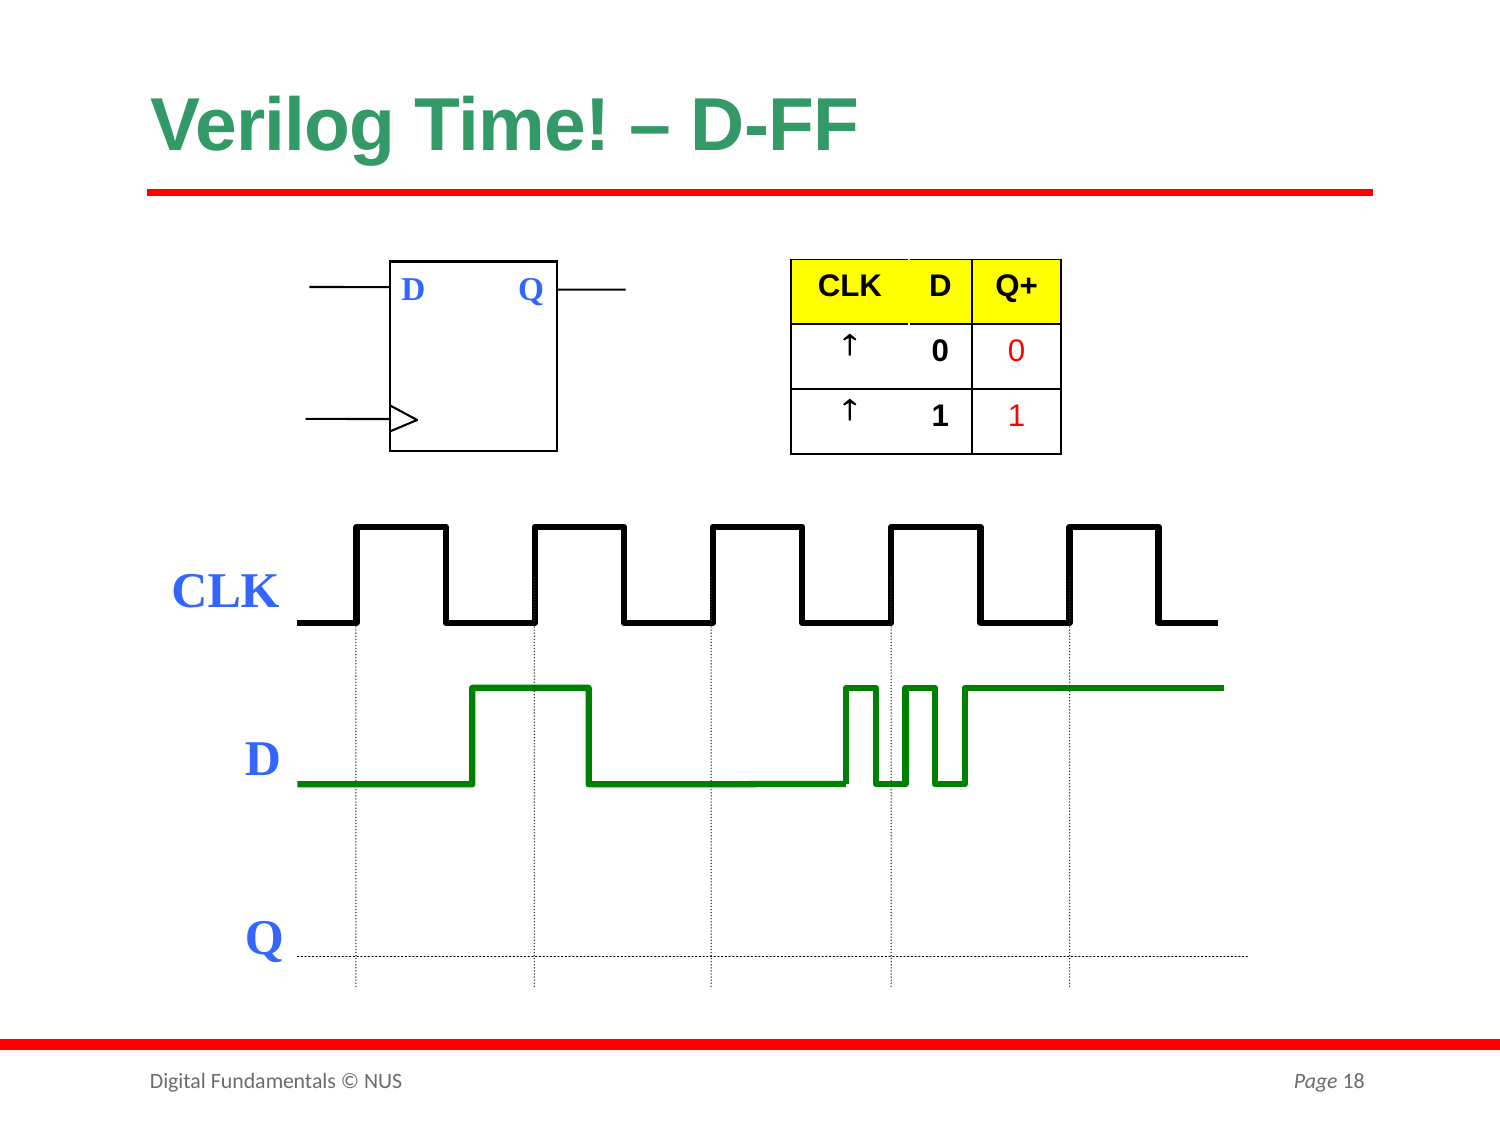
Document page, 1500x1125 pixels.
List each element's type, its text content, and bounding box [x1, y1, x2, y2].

table_cell 1 [973, 390, 1060, 453]
slide_number Page 18 [1218, 1059, 1380, 1120]
text_box [304, 526, 711, 623]
title Verilog Time! – D-FF [135, 47, 1373, 174]
table_cell 0 [910, 325, 971, 388]
text_box Q [230, 897, 343, 972]
text_box [712, 526, 1219, 623]
table_cell  [792, 325, 908, 388]
text_box CLK [156, 550, 304, 625]
text_box [846, 687, 1224, 785]
table_header CLK [792, 260, 908, 323]
text_box [343, 687, 711, 785]
footer Digital Fundamentals © NUS [135, 1059, 729, 1120]
table_header D [910, 260, 971, 323]
text_box D [230, 718, 343, 793]
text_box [305, 258, 626, 452]
table_cell 1 [910, 390, 971, 453]
table_cell  [792, 390, 908, 453]
table_header Q+ [973, 260, 1060, 323]
table_cell 0 [973, 325, 1060, 388]
